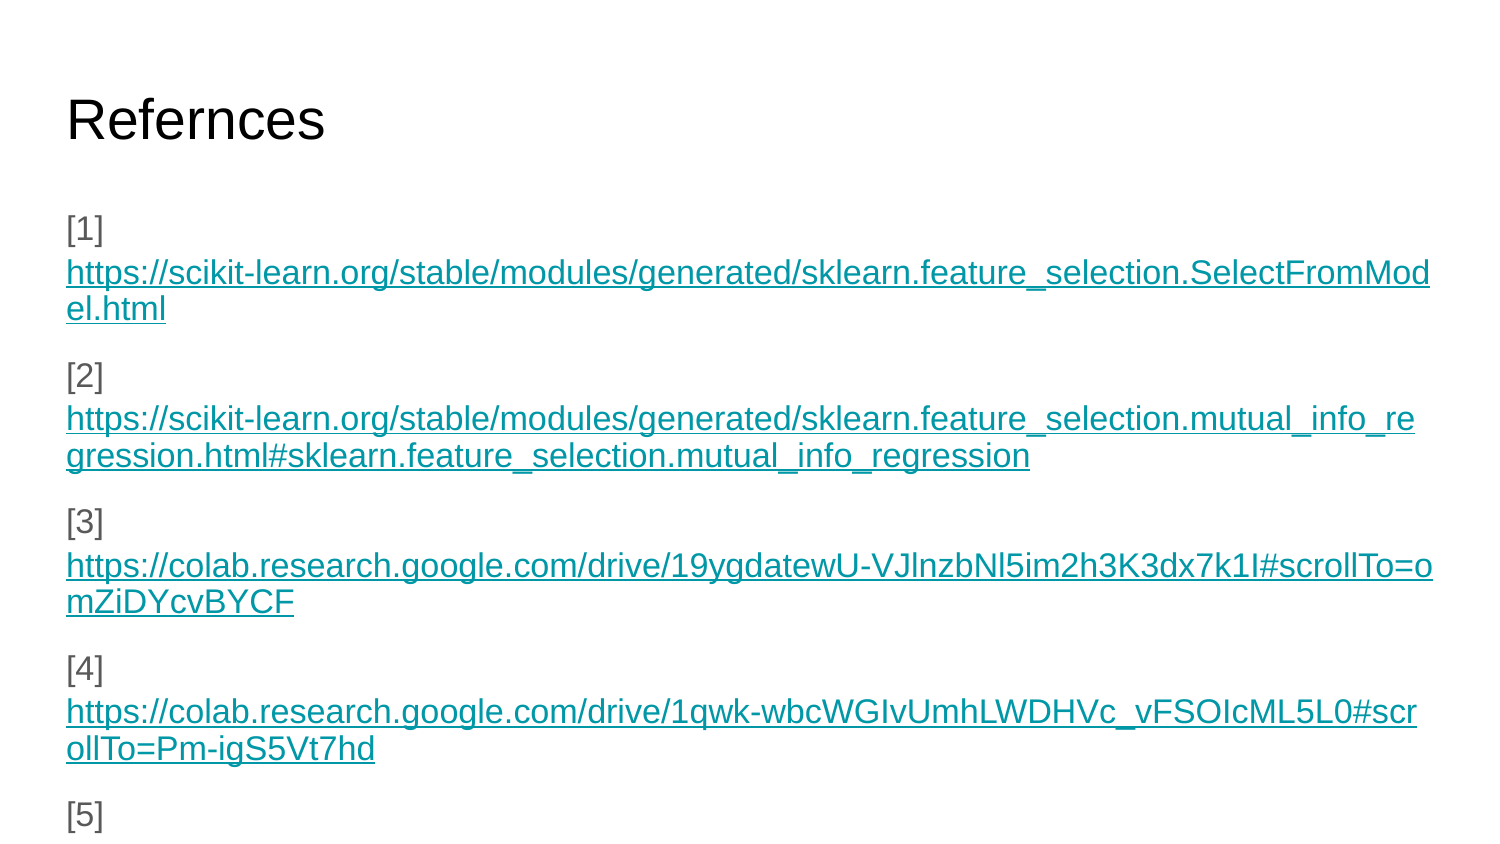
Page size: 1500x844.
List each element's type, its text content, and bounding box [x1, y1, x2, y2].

title Refernces [51, 72, 1449, 167]
list [1]https://scikit-learn.org/stable/modules/generated/sklearn.feature_selection.SelectFromModel.html [2]https://scikit-learn.org/stable/modules/generated/sklearn.feature_selection.mutual_info_regression.html#sklearn.feature_selection.mutual_info_regression [3]https://colab.research.google.com/drive/19ygdatewU-VJlnzbNl5im2h3K3dx7k1I#scrollTo=omZiDYcvBYCF [4]https://colab.research.google.com/drive/1qwk-wbcWGIvUmhLWDHVc_vFSOIcML5L0#scrollTo=Pm-igS5Vt7hd [5]https://colab.research.google.com/drive/1iy2kljBiQ2Q2-30WyFjIjaqqfNOOrCrz#scrollTo=-0GzeGSP9vFn [51, 189, 1449, 750]
